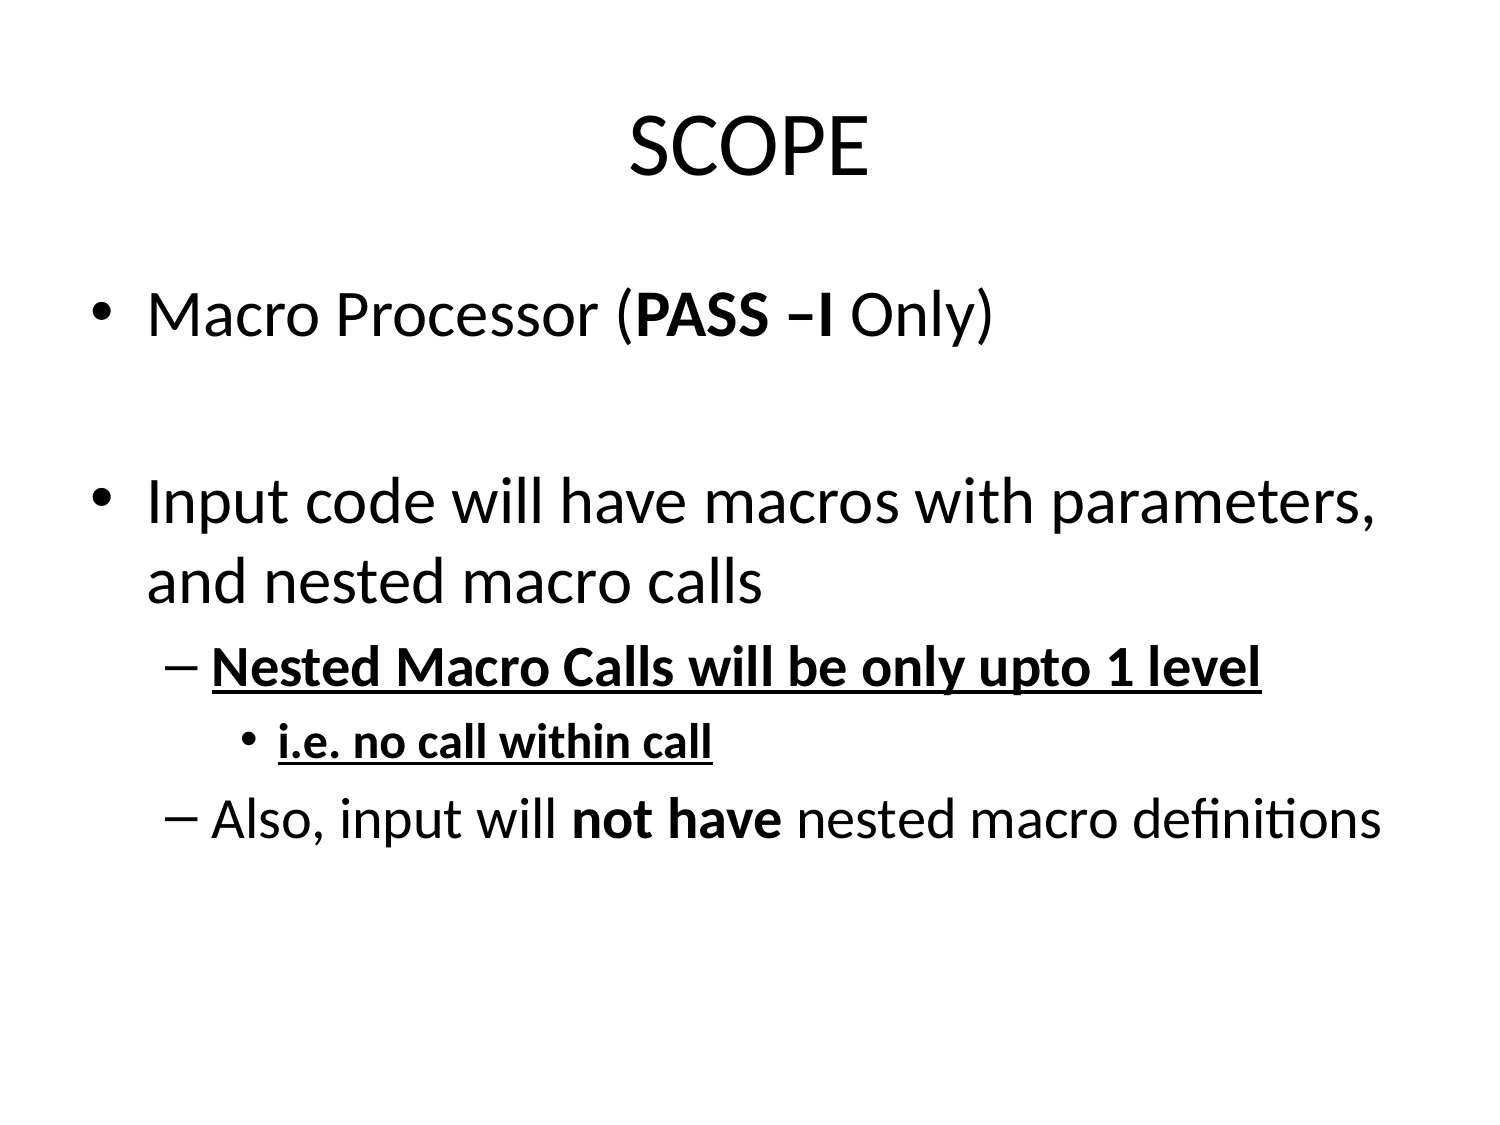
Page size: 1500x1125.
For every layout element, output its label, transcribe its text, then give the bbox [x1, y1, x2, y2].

list Macro Processor (PASS –I Only) Input code will have macros with parameters, and nested macro calls Nested Macro Calls will be only upto 1 level i.e. no call within call Also, input will not have nested macro definitions [75, 262, 1425, 1005]
title SCOPE [75, 45, 1425, 233]
